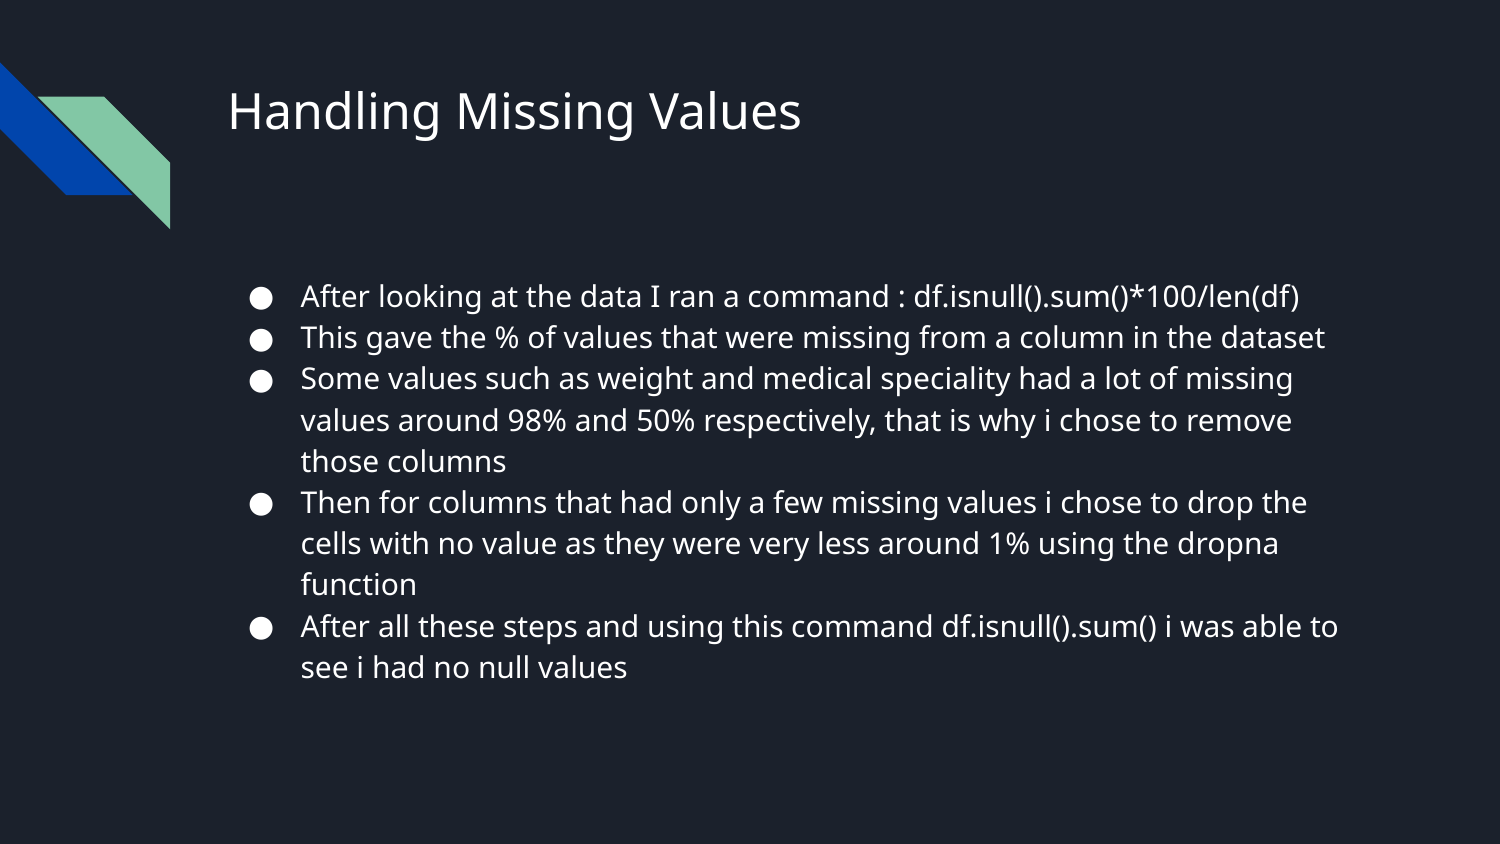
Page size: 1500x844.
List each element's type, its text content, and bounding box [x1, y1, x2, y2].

title Handling Missing Values [212, 64, 1368, 215]
list After looking at the data I ran a command : df.isnull().sum()*100/len(df) This gave the % of values that were missing from a column in the dataset Some values such as weight and medical speciality had a lot of missing values around 98% and 50% respectively, that is why i chose to remove those columns Then for columns that had only a few missing values i chose to drop the cells with no value as they were very less around 1% using the dropna function After all these steps and using this command df.isnull().sum() i was able to see i had no null values [212, 257, 1368, 735]
